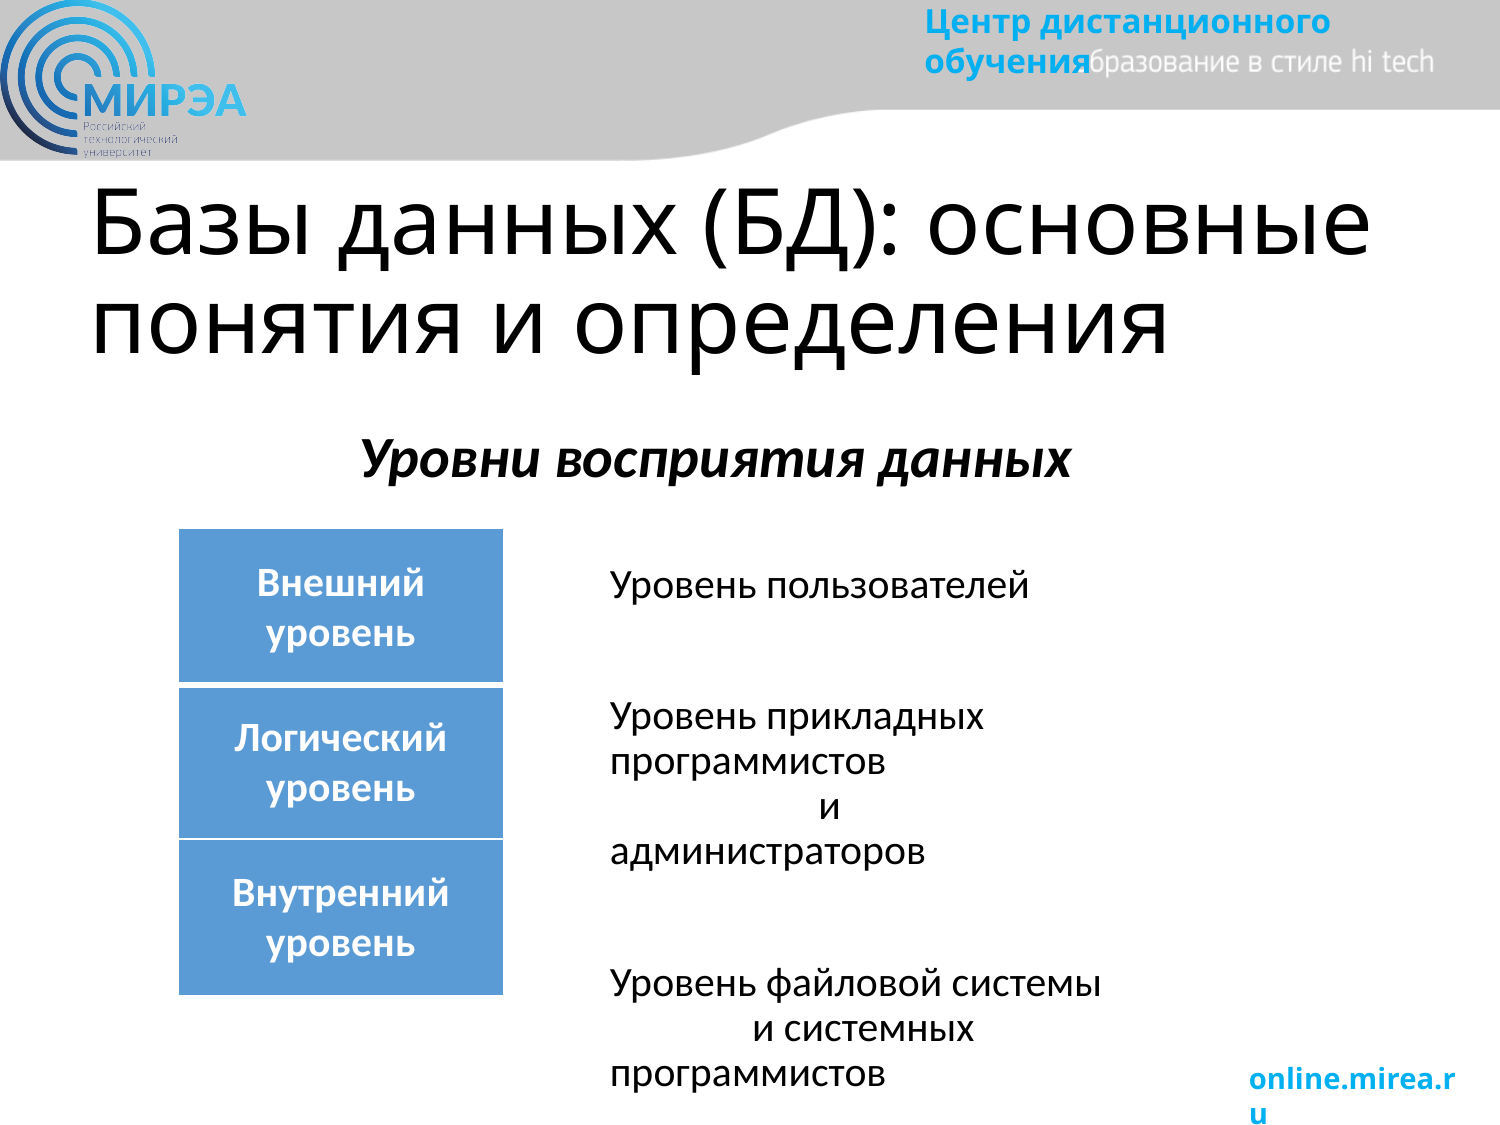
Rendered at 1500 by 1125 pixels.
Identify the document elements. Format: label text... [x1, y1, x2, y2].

table_cell Внутренний уровень [179, 840, 503, 995]
table_header Внешний уровень [179, 529, 503, 682]
table_cell Логический уровень [179, 688, 503, 838]
title Базы данных (БД): основные понятия и определения [75, 167, 1425, 356]
picture [0, 0, 247, 159]
text_box Уровни восприятия данных [343, 411, 1088, 497]
text_box Уровень пользователей Уровень прикладных программистов и администраторов Уровень файловой системы и системных программистов [595, 554, 1153, 1104]
